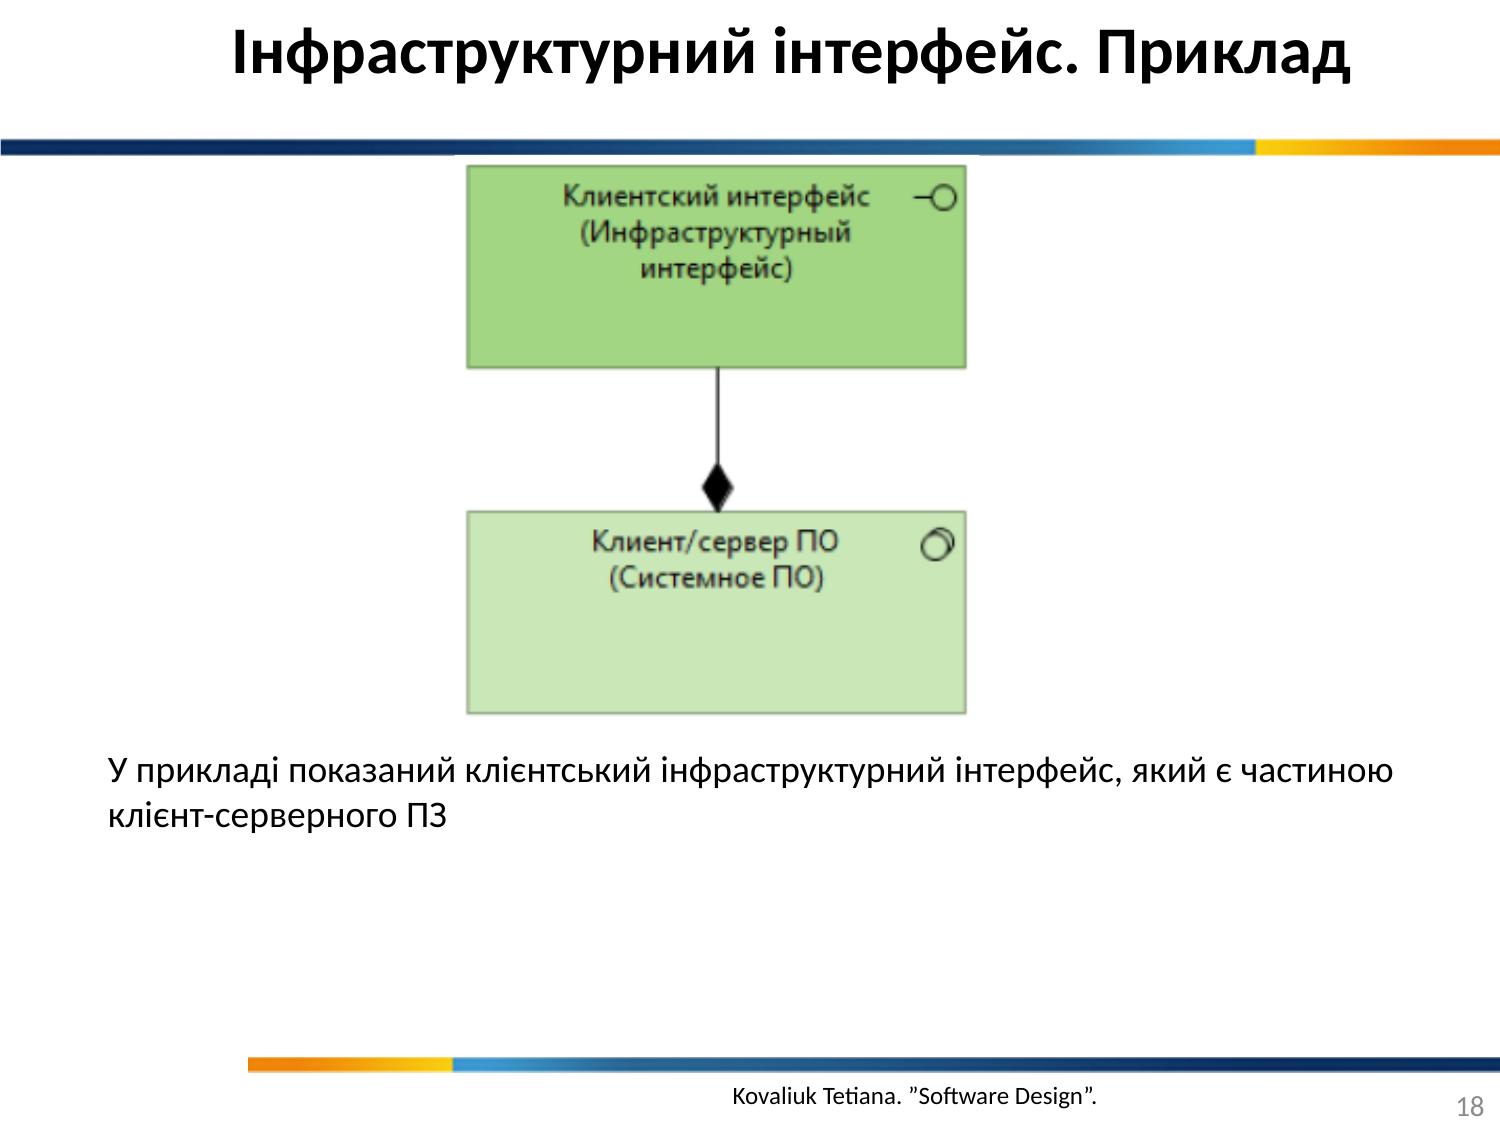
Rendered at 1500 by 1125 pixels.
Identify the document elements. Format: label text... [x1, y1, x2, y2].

picture [2, 139, 1500, 721]
text_box Інфраструктурний інтерфейс. Приклад [217, 0, 1397, 95]
picture [248, 1057, 1500, 1073]
slide_number 18 [1428, 1083, 1500, 1125]
text_box У прикладі показаний клієнтський інфраструктурний інтерфейс, який є частиною клієнт-серверного ПЗ [93, 737, 1444, 843]
